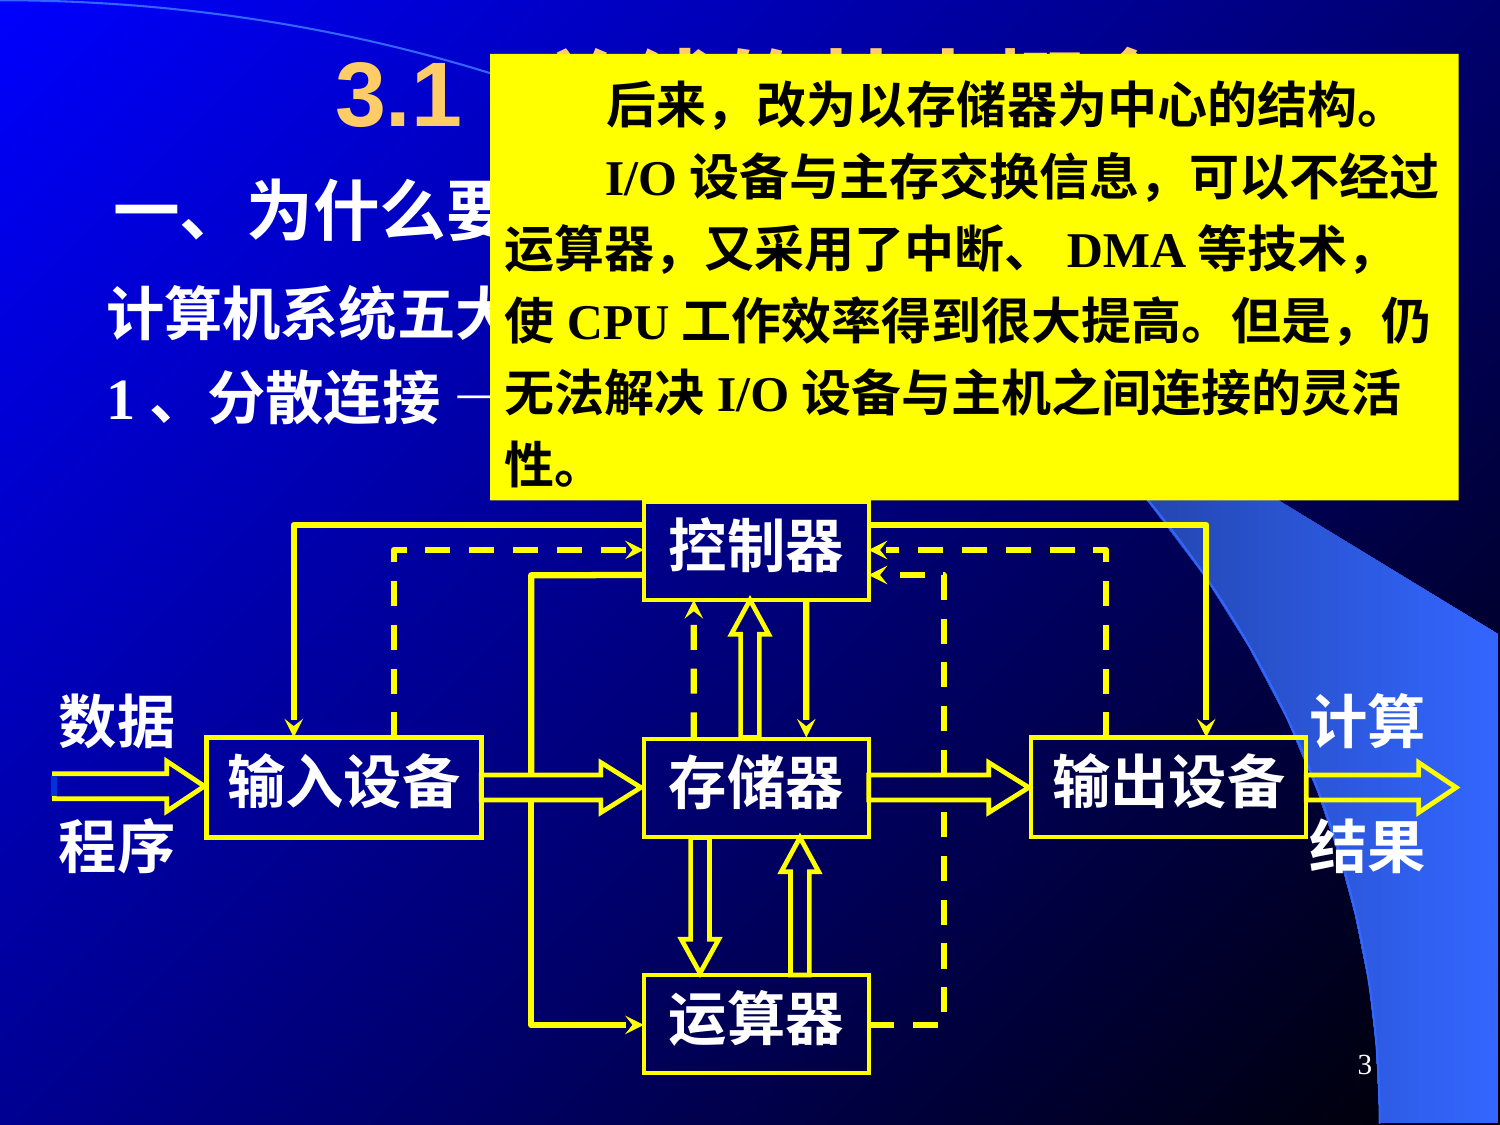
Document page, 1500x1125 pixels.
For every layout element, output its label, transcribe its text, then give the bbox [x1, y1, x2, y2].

title 3.1 总线的基本概念 [162, 0, 1351, 161]
text_box 一、为什么要用总线 [98, 161, 490, 255]
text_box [43, 501, 1459, 1125]
text_box 后来，改为以存储器为中心的结构。 I/O设备与主存交换信息，可以不经过运算器，又采用了中断、DMA等技术，使CPU工作效率得到很大提高。但是，仍无法解决I/O设备与主机之间连接的灵活性。 [490, 53, 1459, 501]
text_box 计算机系统五大部件的连接方式： 1、分散连接 — 各部件之间使用单独的连线 [91, 255, 490, 439]
